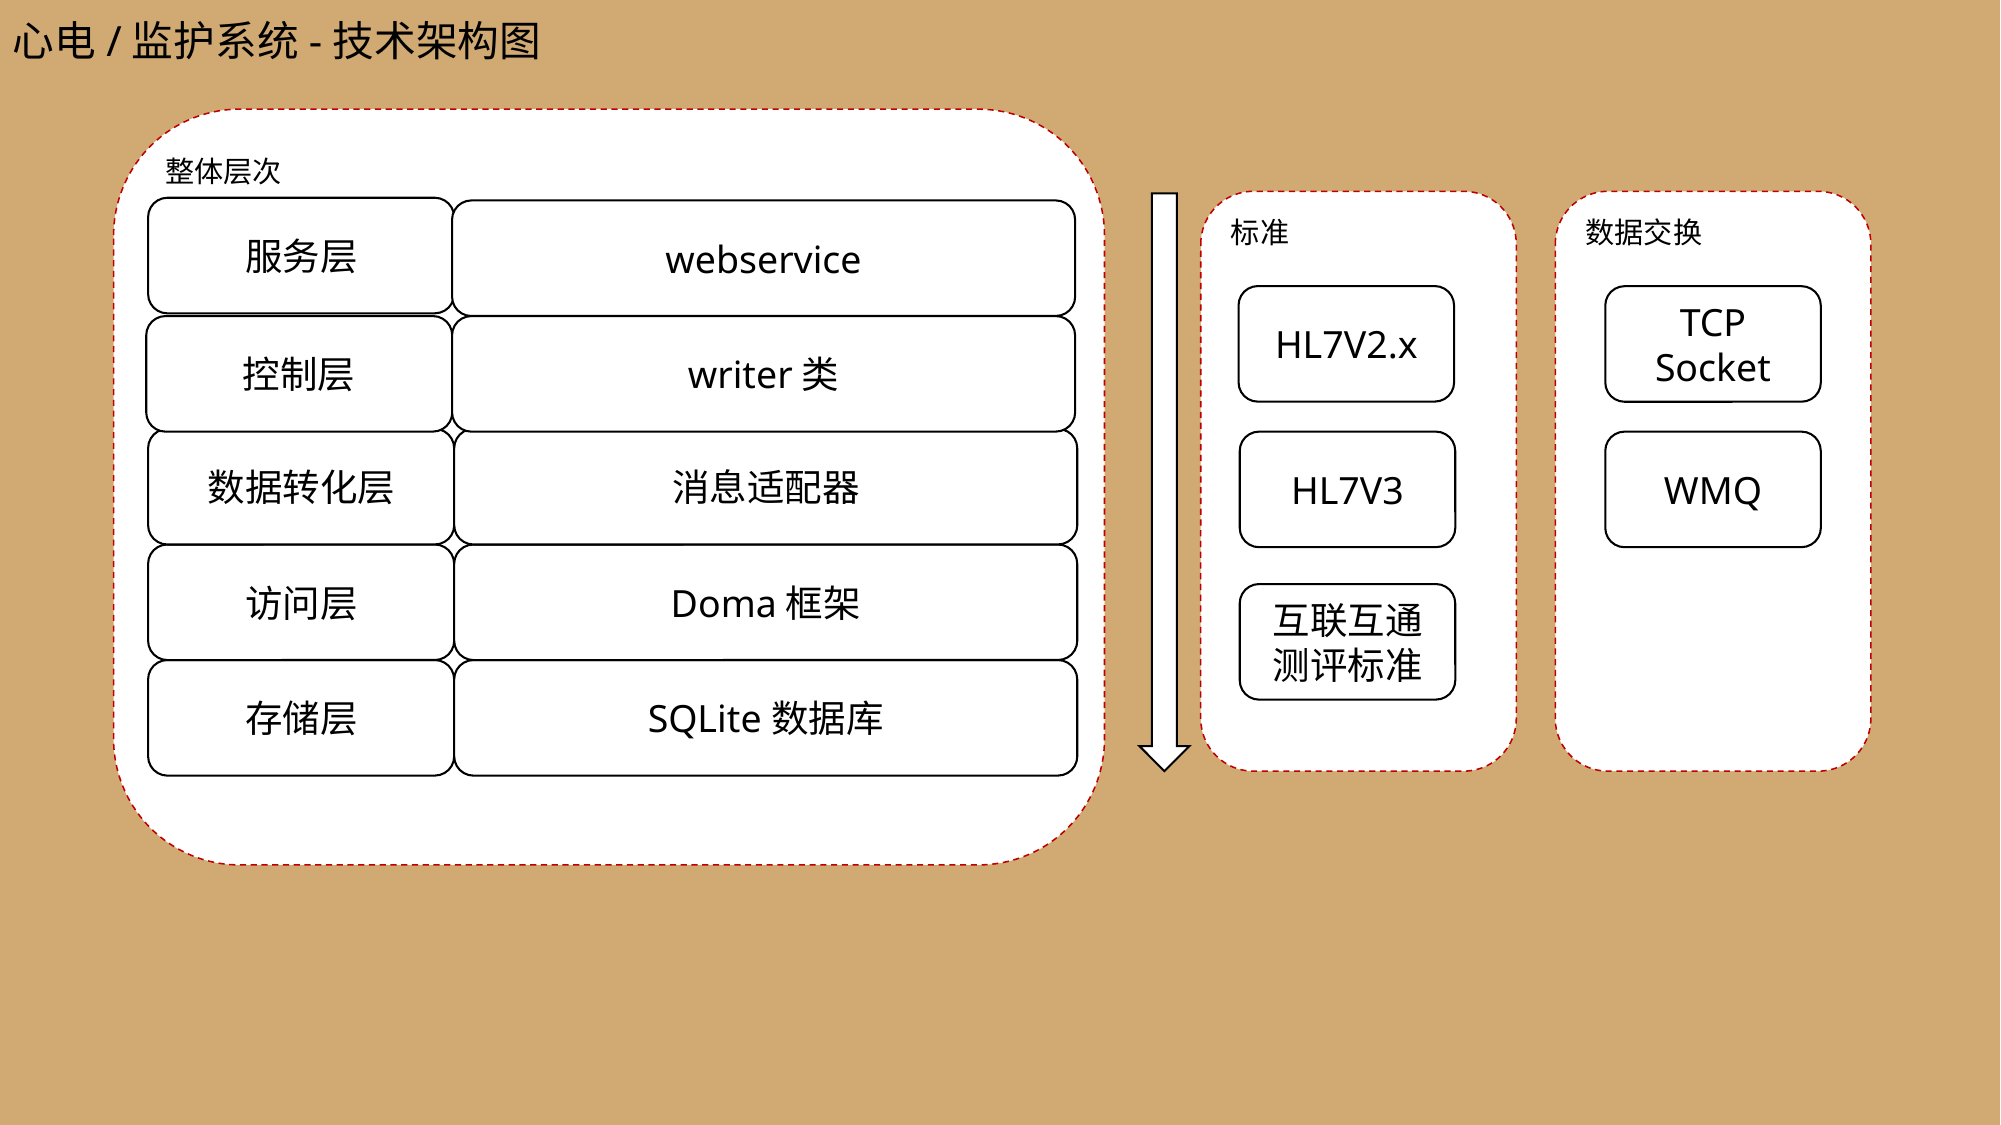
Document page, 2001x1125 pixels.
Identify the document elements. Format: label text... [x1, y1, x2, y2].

text_box SQLite数据库 [453, 660, 1079, 777]
text_box 整体层次 [113, 109, 1105, 865]
text_box [1136, 192, 1192, 773]
text_box writer类 [451, 315, 1077, 433]
text_box 访问层 [147, 545, 454, 662]
text_box 数据交换 [1555, 191, 1871, 772]
text_box WMQ [1604, 430, 1822, 549]
text_box 互联互通测评标准 [1238, 583, 1457, 701]
text_box TCP Socket [1604, 285, 1822, 403]
text_box 数据转化层 [147, 430, 454, 546]
text_box HL7V2.x [1237, 285, 1456, 403]
text_box 控制层 [145, 315, 452, 433]
text_box Doma框架 [453, 545, 1079, 662]
text_box 标准 [1200, 191, 1517, 772]
text_box 消息适配器 [453, 430, 1079, 546]
text_box 心电/监护系统-技术架构图 [0, 7, 556, 72]
text_box webservice [451, 199, 1077, 316]
text_box HL7V3 [1238, 430, 1457, 549]
text_box 存储层 [147, 660, 454, 777]
text_box 服务层 [147, 196, 454, 315]
